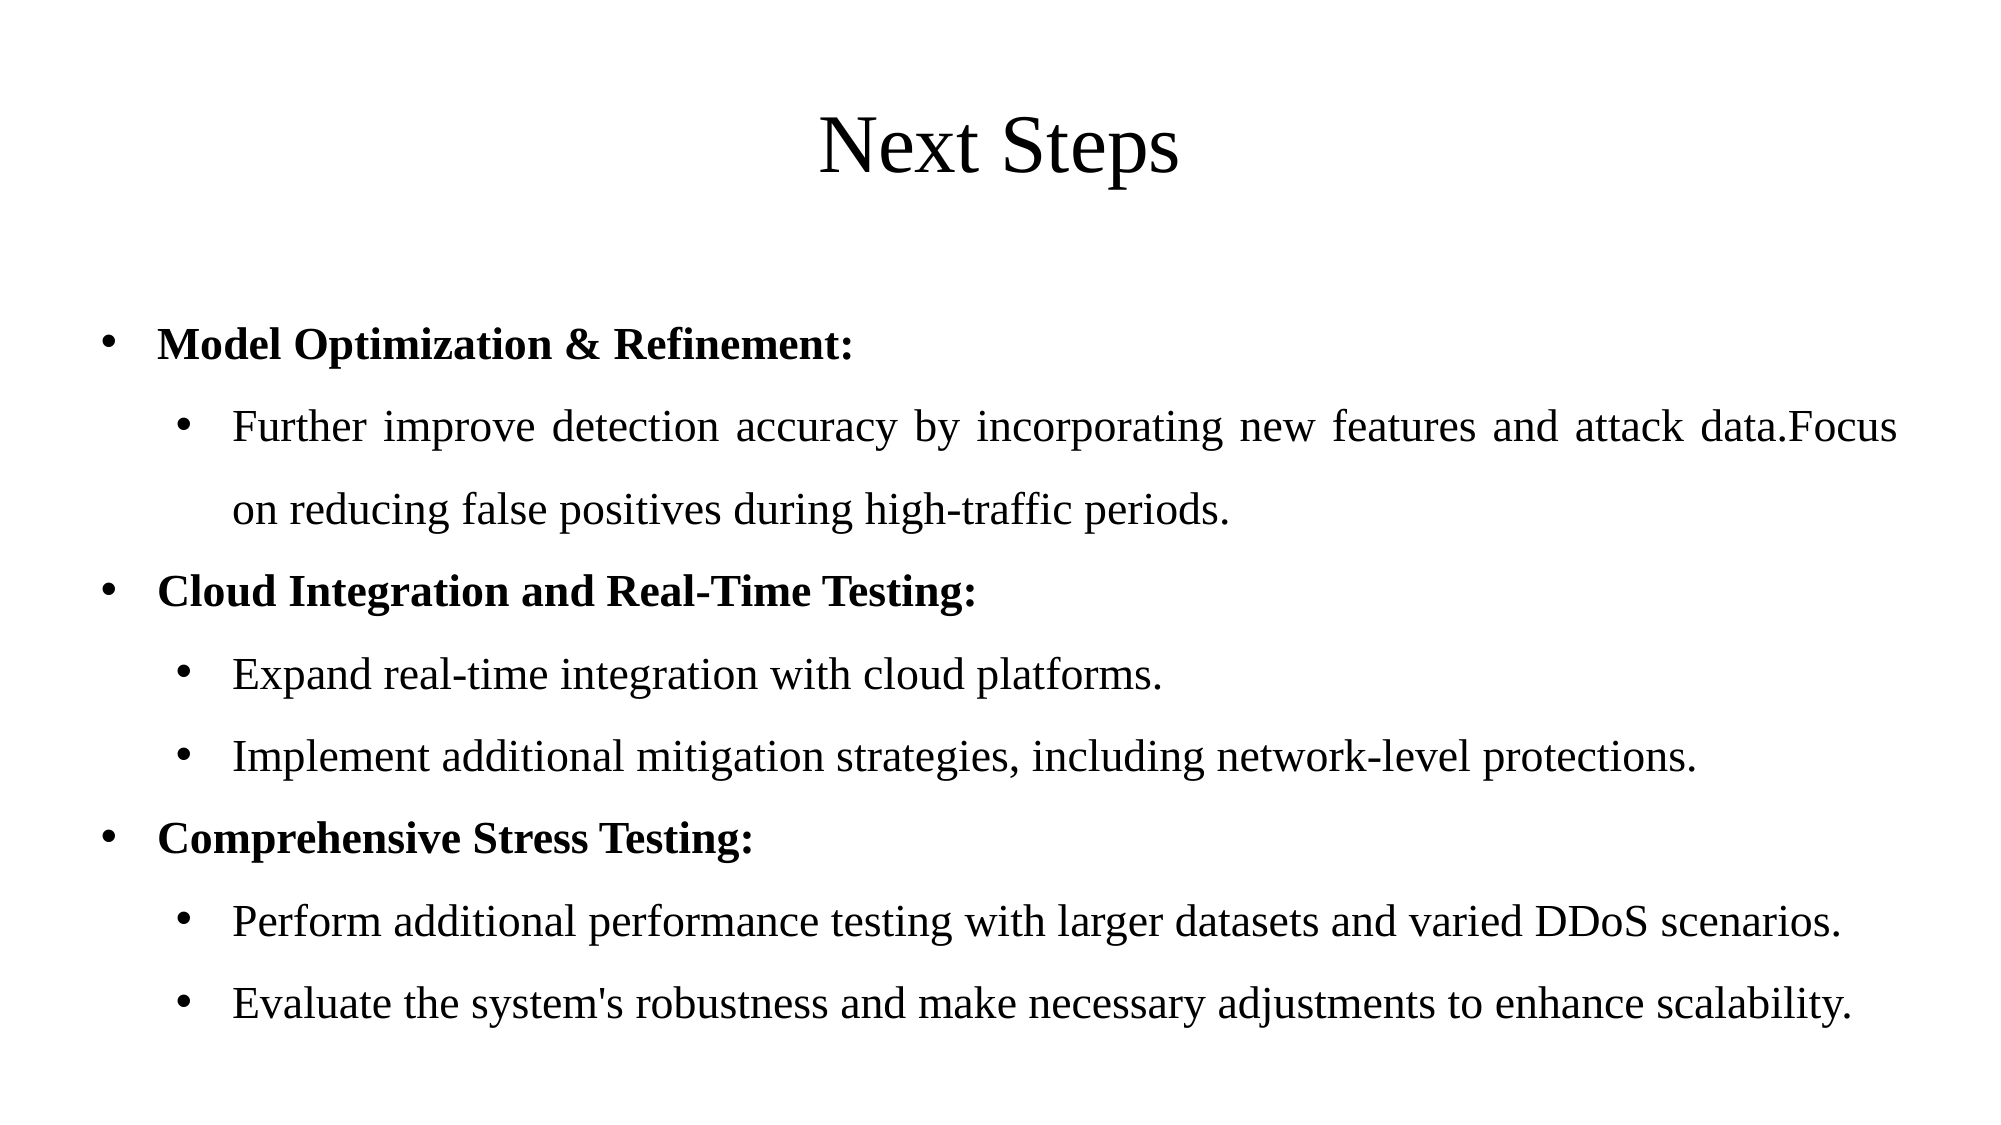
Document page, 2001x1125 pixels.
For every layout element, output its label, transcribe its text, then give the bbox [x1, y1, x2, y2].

title Next Steps [204, 85, 1796, 198]
subtitle Model Optimization & Refinement: Further improve detection accuracy by incorporating new features and attack data.Focus on reducing false positives during high-traffic periods. Cloud Integration and Real-Time Testing: Expand real-time integration with cloud platforms. Implement additional mitigation strategies, including network-level protections. Comprehensive Stress Testing: Perform additional performance testing with larger datasets and varied DDoS scenarios. Evaluate the system's robustness and make necessary adjustments to enhance scalability. [85, 278, 1915, 1036]
